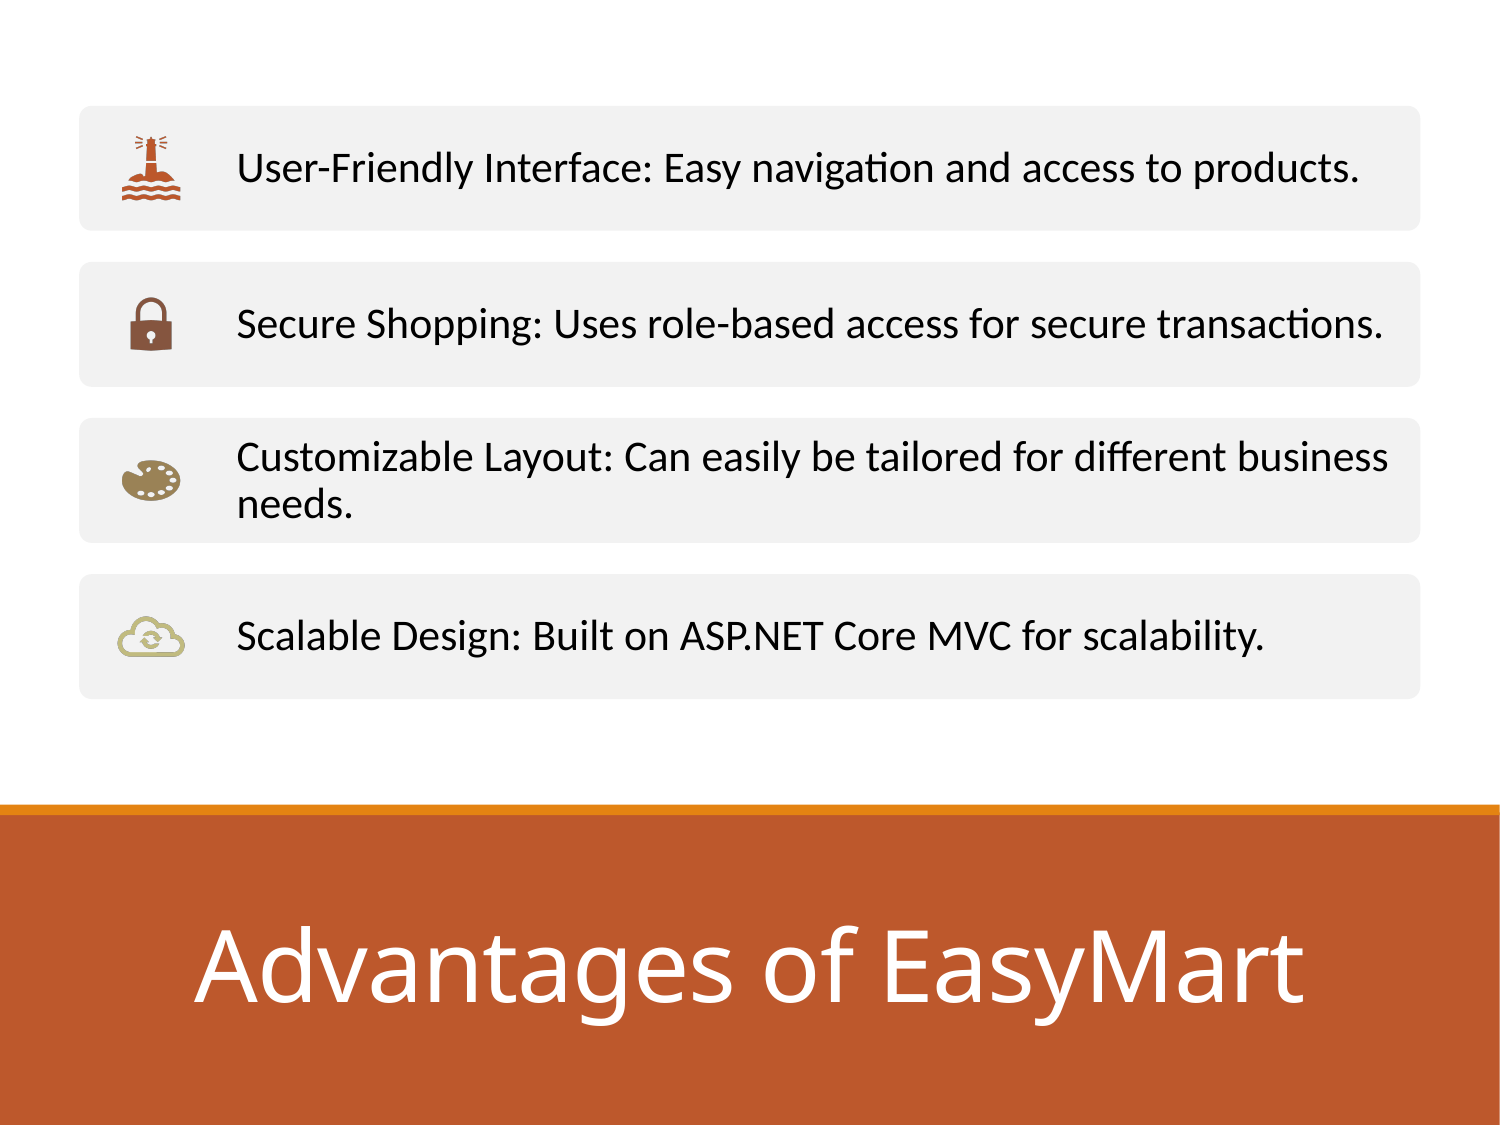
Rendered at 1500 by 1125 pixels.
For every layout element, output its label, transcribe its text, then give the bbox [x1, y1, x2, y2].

text_box [0, 0, 1500, 803]
text_box [0, 816, 1500, 1125]
title Advantages of EasyMart [131, 861, 1369, 1031]
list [78, 104, 1421, 700]
text_box [0, 803, 1500, 816]
